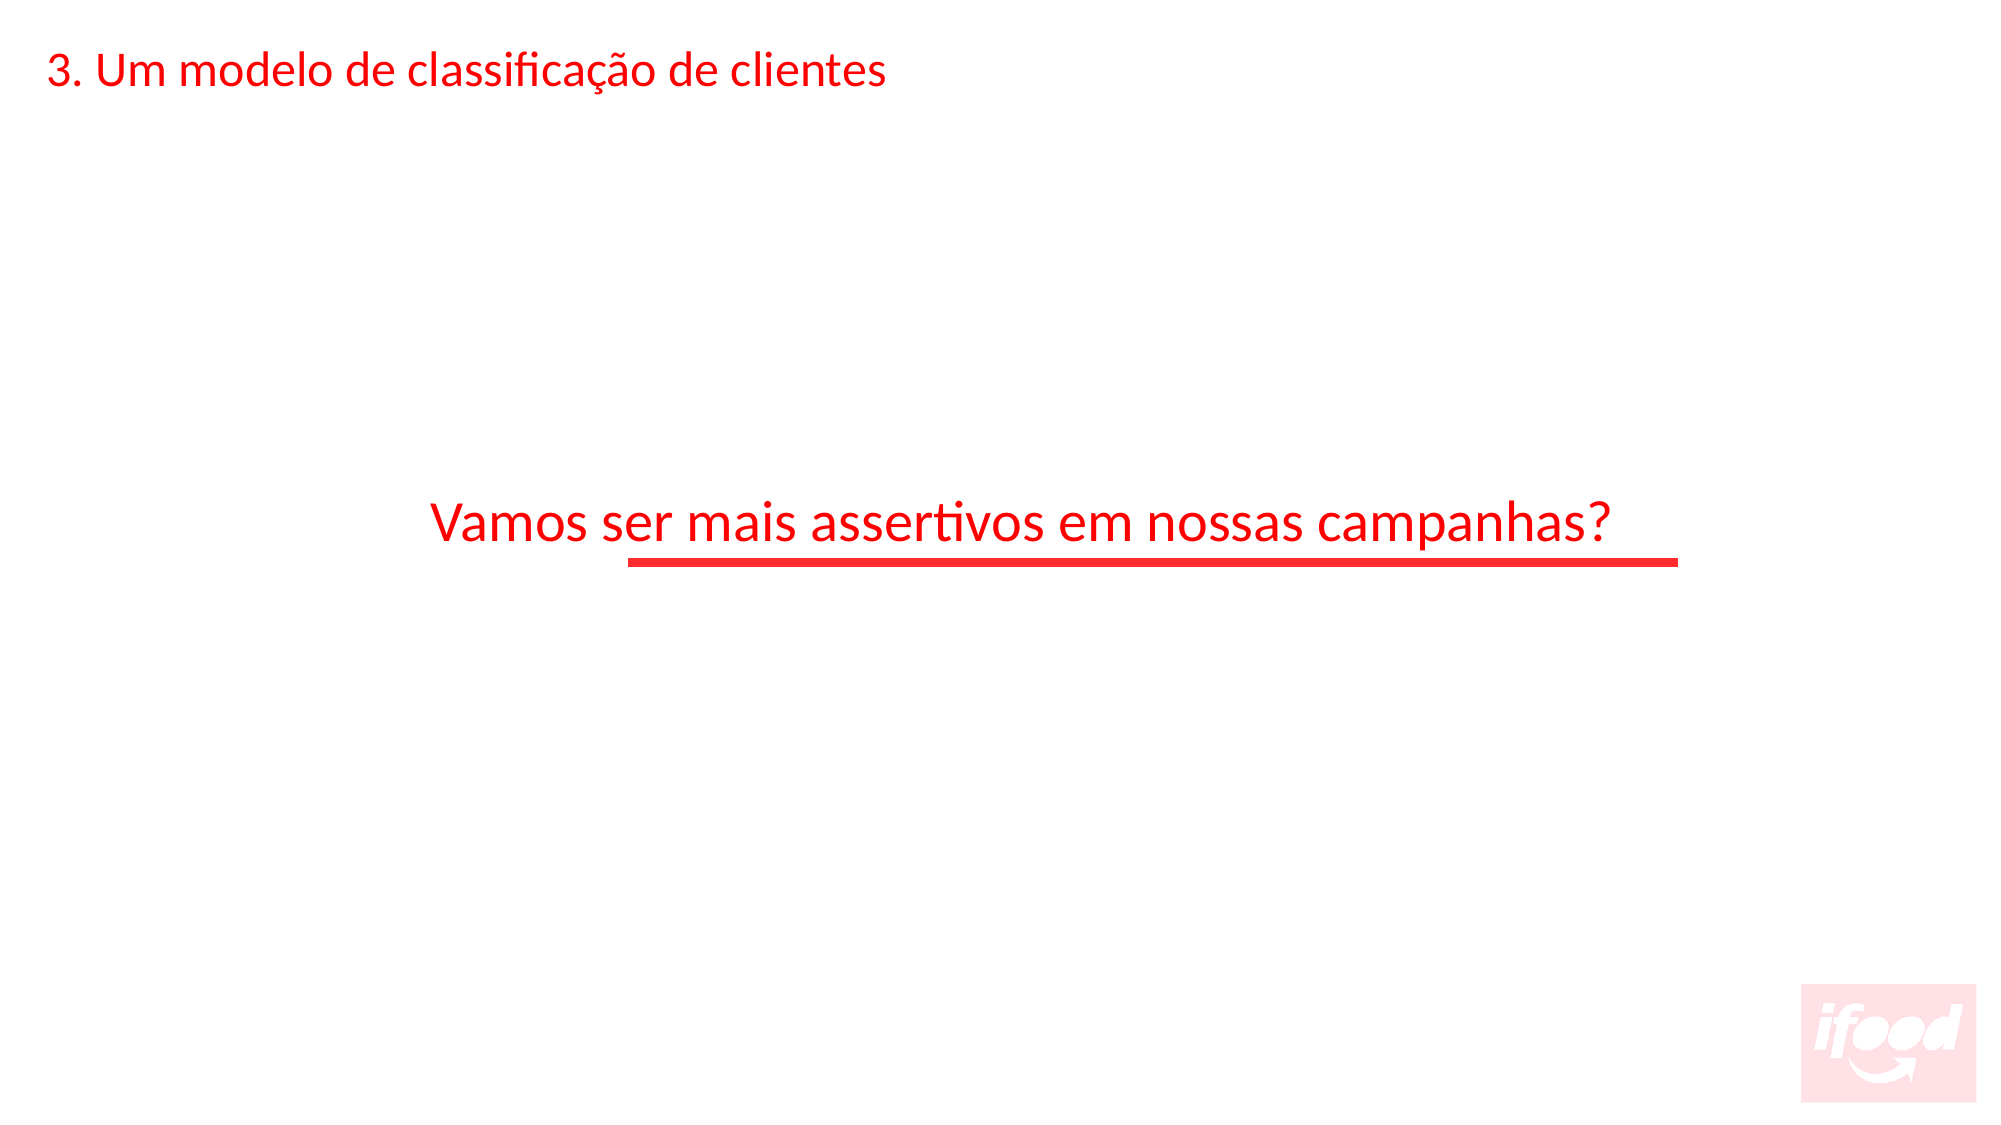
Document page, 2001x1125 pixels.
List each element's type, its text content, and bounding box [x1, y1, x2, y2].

text_box 3. Um modelo de classificação de clientes [31, 28, 1186, 104]
text_box Vamos ser mais assertivos em nossas campanhas? [220, 406, 1825, 631]
picture [1799, 983, 1977, 1104]
